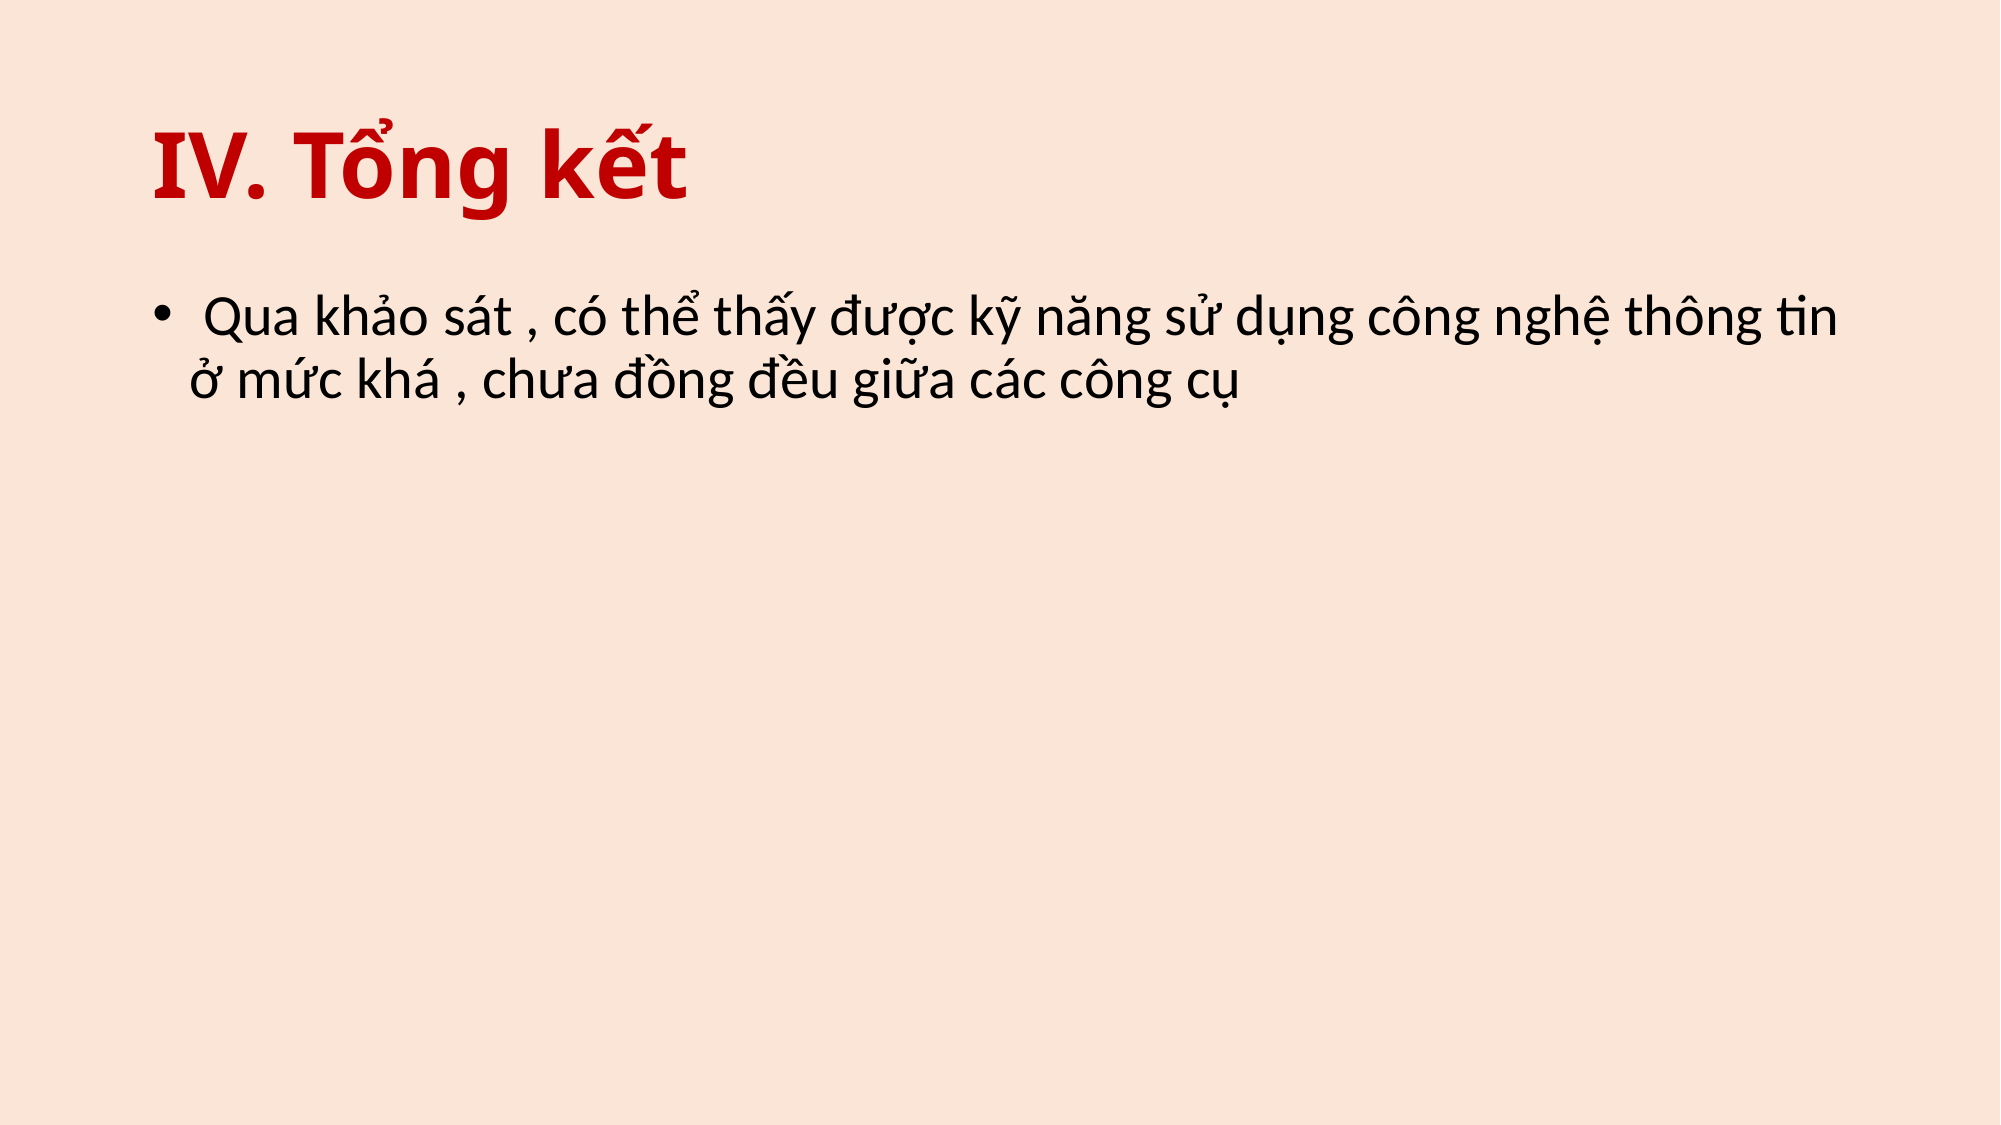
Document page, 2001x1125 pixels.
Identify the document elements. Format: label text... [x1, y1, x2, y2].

title IV. Tổng kết [137, 59, 1863, 277]
list Qua khảo sát , có thể thấy được kỹ năng sử dụng công nghệ thông tin ở mức khá , chưa đồng đều giữa các công cụ [137, 277, 1863, 992]
